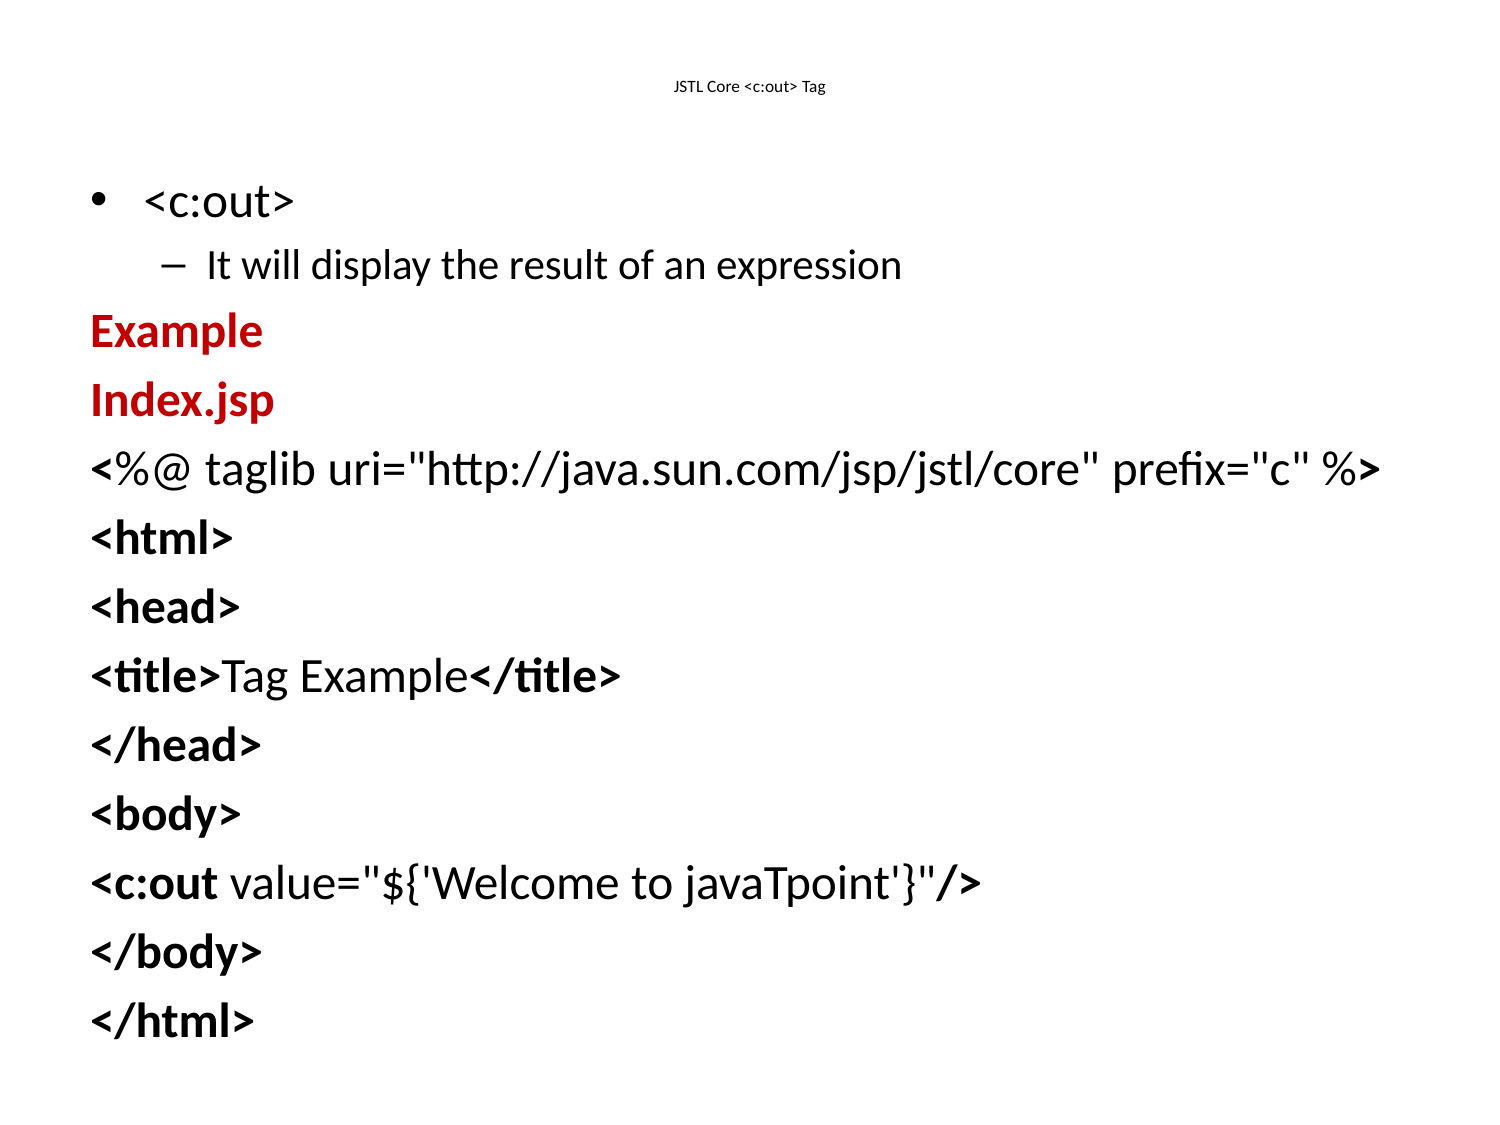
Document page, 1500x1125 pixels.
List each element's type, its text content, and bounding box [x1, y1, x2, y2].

title JSTL Core <c:out> Tag [75, 45, 1425, 126]
list <c:out> It will display the result of an expression Example Index.jsp <%@ taglib uri="http://java.sun.com/jsp/jstl/core" prefix="c" %> <html> <head> <title>Tag Example</title> </head> <body> <c:out value="${'Welcome to javaTpoint'}"/> </body> </html> [75, 160, 1425, 1071]
